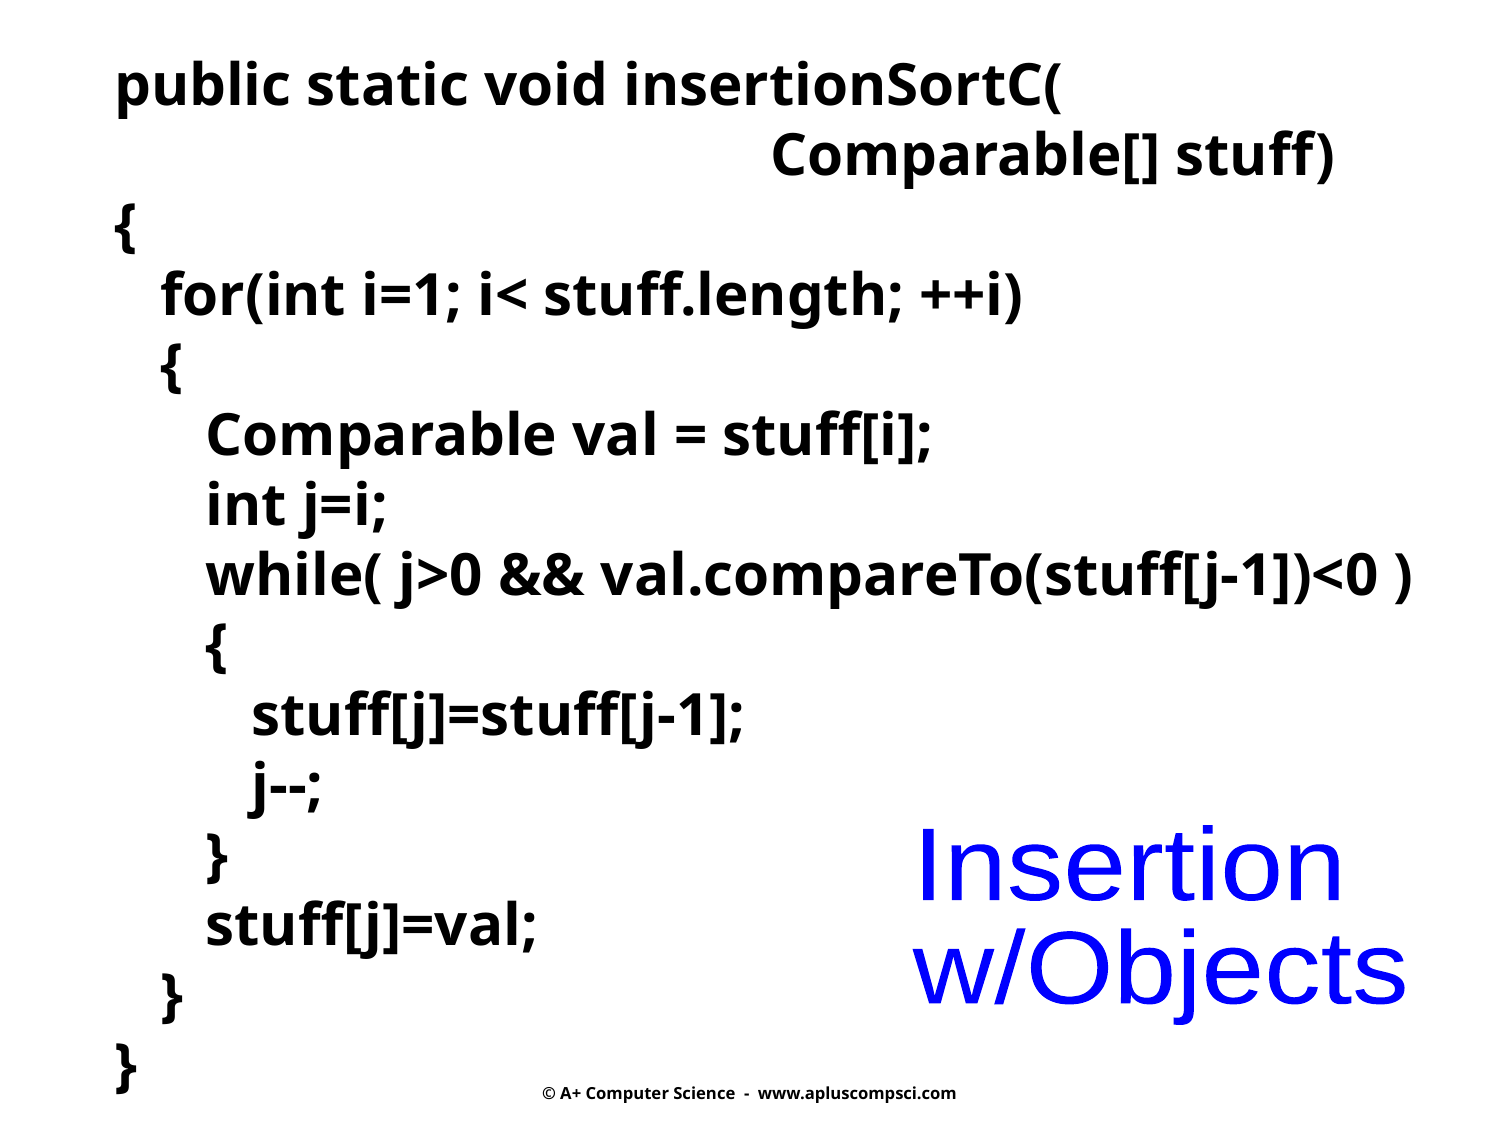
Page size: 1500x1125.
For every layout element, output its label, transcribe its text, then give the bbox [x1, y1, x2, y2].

text_box public static void insertionSortC( Comparable[] stuff) { for(int i=1; i< stuff.length; ++i) { Comparable val = stuff[i]; int j=i; while( j>0 && val.compareTo(stuff[j-1])<0 ) { stuff[j]=stuff[j-1]; j--; } stuff[j]=val; } } [99, 39, 1429, 1105]
